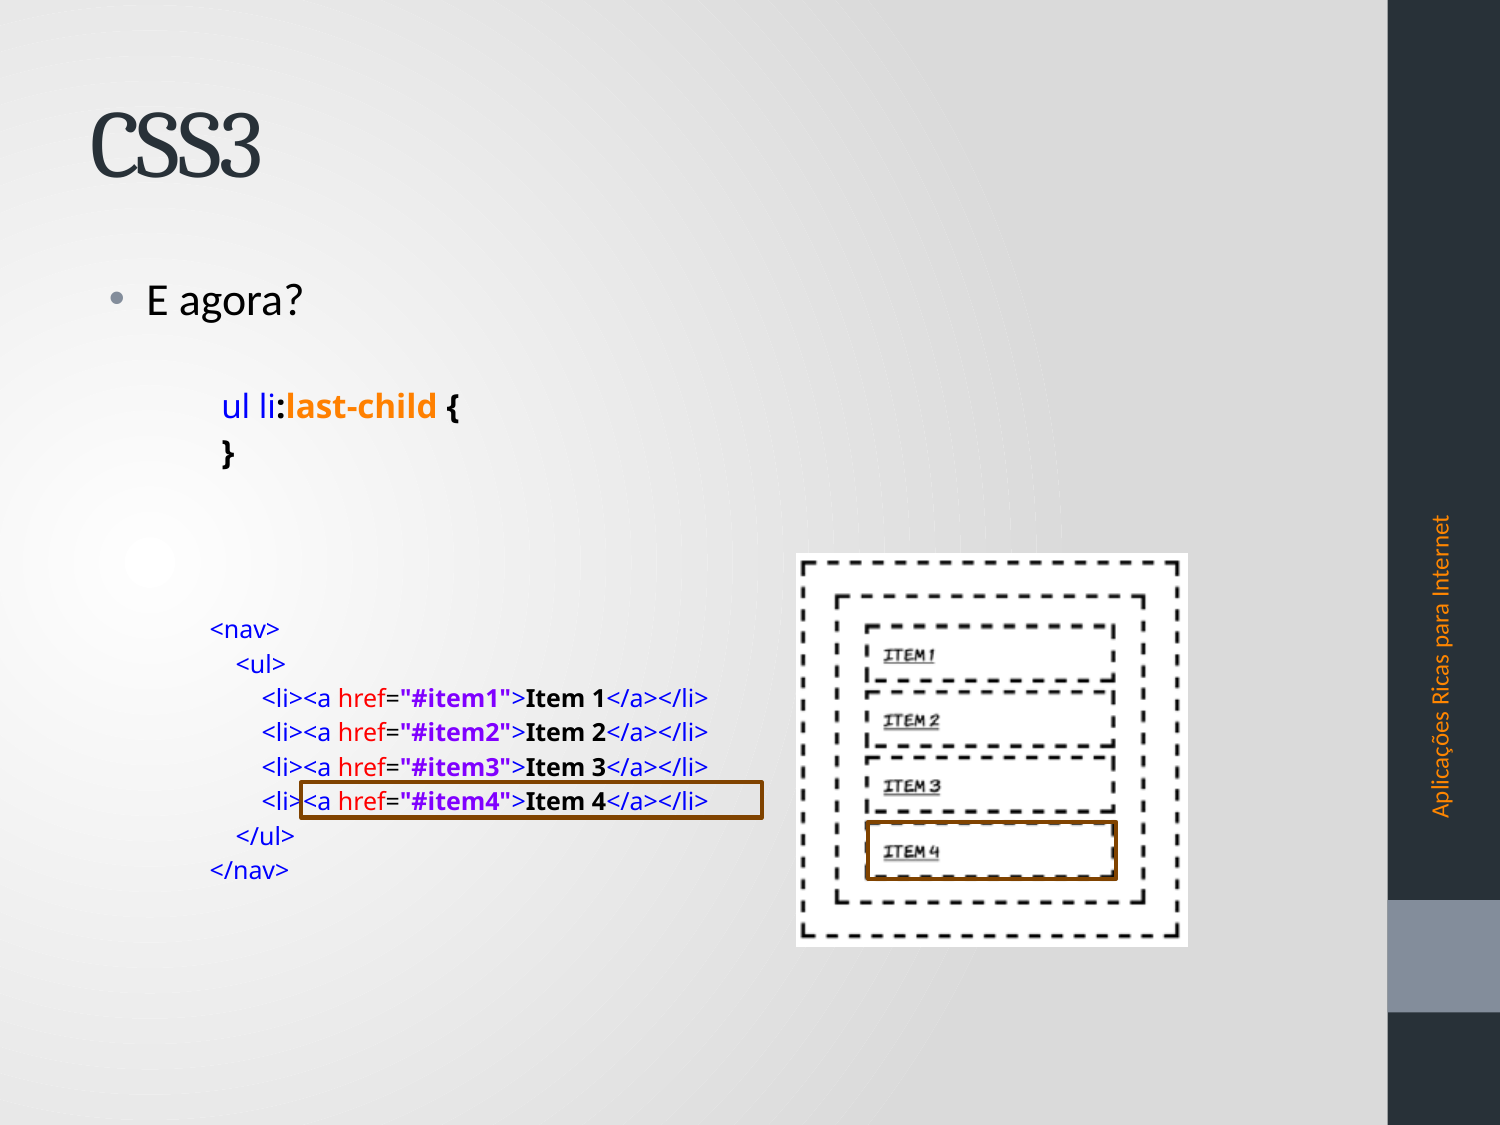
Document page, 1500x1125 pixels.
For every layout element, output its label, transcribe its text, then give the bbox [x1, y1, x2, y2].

text_box ul li:last-child { } [206, 371, 653, 479]
footer Aplicações Ricas para Internet [1408, 500, 1469, 889]
text_box <nav> <ul> <li><a href="#item1">Item 1</a></li> <li><a href="#item2">Item 2</a></li> <li><a href="#item3">Item 3</a></li> <li><a href="#item4">Item 4</a></li> </ul> </nav> [194, 601, 793, 892]
list E agora? [75, 262, 1325, 1050]
title CSS3 [75, 45, 1325, 233]
text_box [299, 780, 764, 820]
picture [795, 552, 1188, 948]
